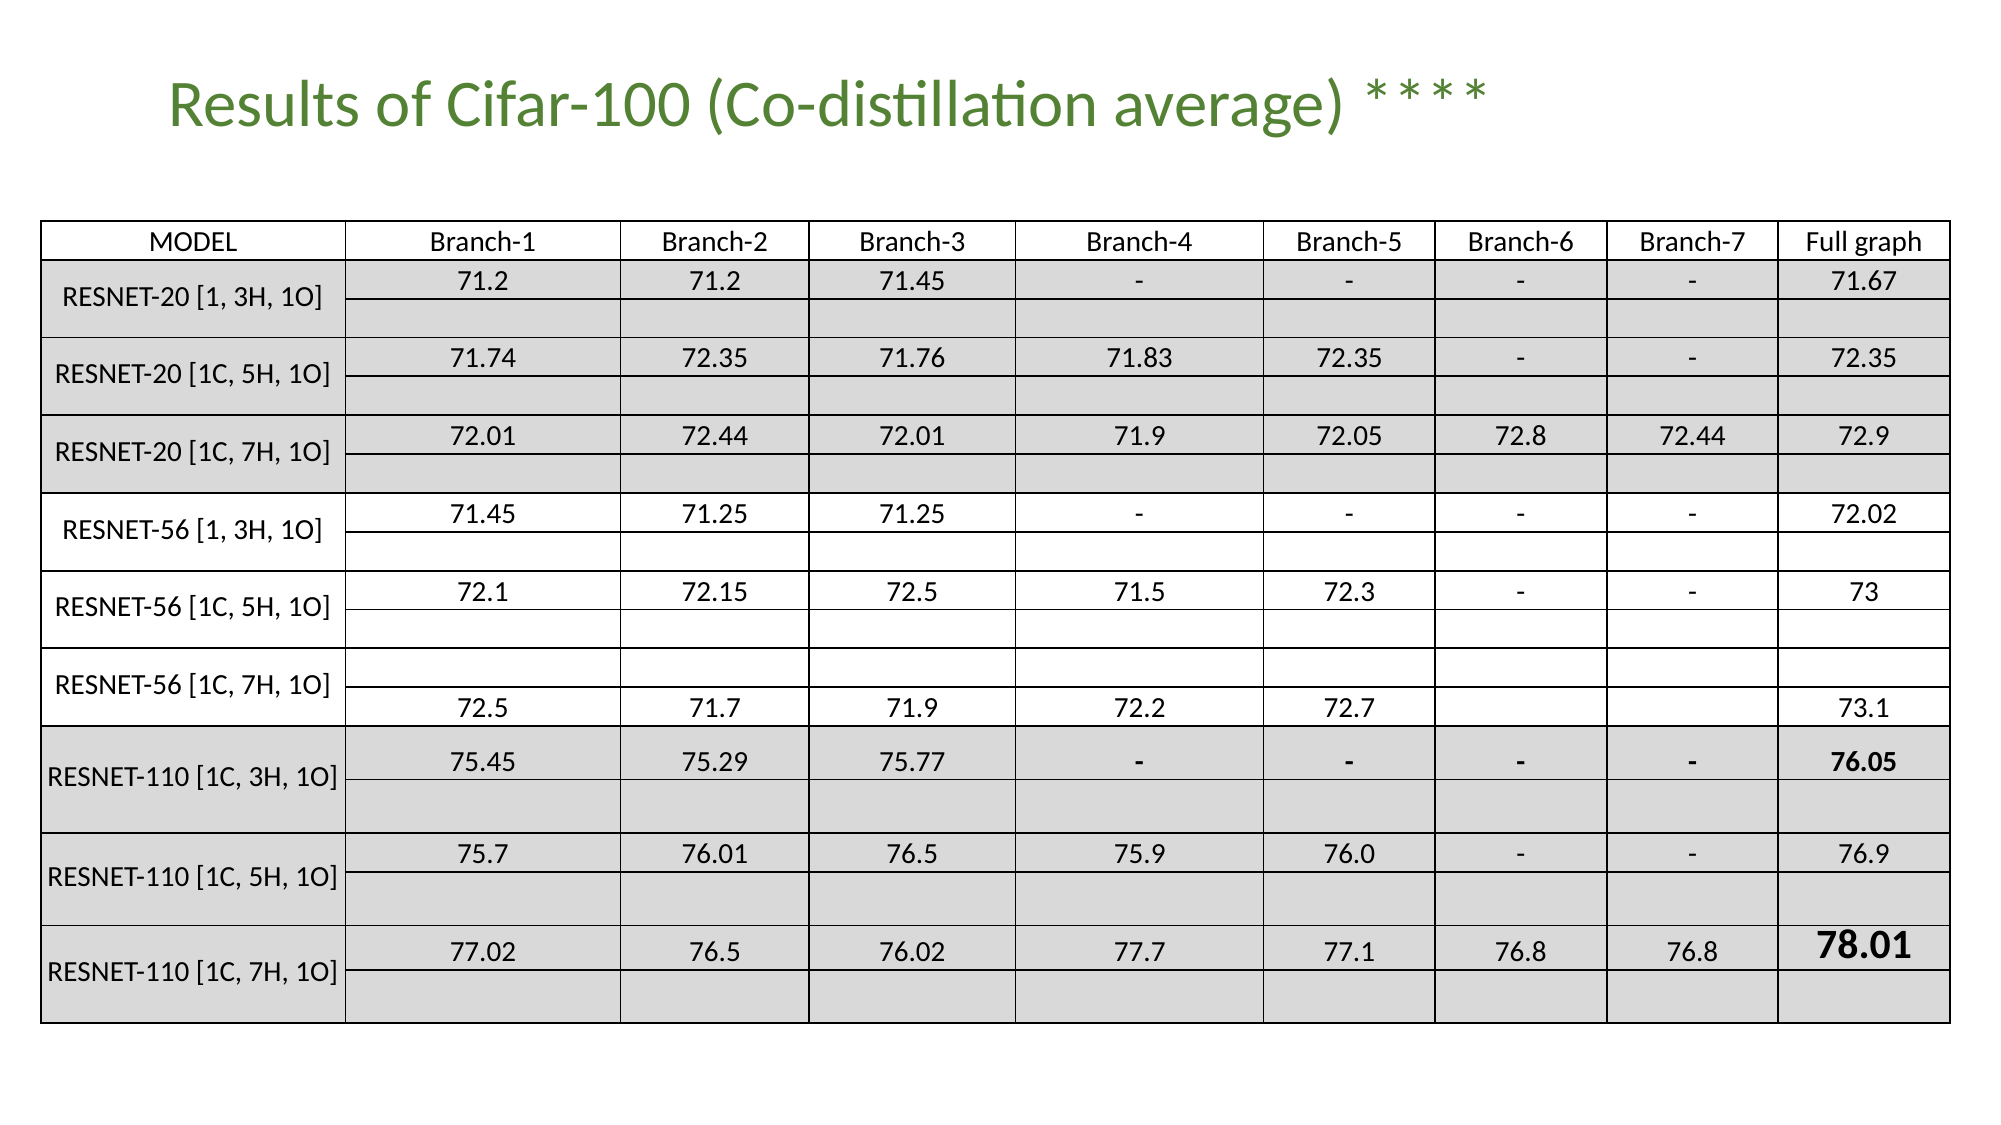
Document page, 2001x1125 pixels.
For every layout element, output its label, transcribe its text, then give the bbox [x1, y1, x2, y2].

table_cell [1016, 649, 1263, 686]
table_cell 76.02 [810, 926, 1015, 969]
table_cell [1436, 688, 1606, 725]
table_cell [1779, 533, 1949, 570]
table_cell [1608, 610, 1777, 647]
table_cell [1608, 455, 1777, 492]
table_cell [1436, 533, 1606, 570]
table_cell [1016, 873, 1263, 925]
table_cell [1016, 533, 1263, 570]
table_cell 71.7 [621, 688, 808, 725]
table_cell - [1436, 261, 1606, 298]
table_cell [1779, 971, 1949, 1022]
table_cell [1016, 610, 1263, 647]
table_cell 76.05 [1779, 727, 1949, 779]
table_cell [621, 971, 808, 1022]
table_cell 71.5 [1016, 572, 1263, 609]
table_cell [1608, 780, 1777, 832]
text_box Results of Cifar-100 (Co-distillation average) **** [153, 52, 1614, 147]
table_cell 71.45 [346, 494, 620, 531]
table_cell - [1436, 572, 1606, 609]
table_cell [1264, 780, 1434, 832]
table_cell [621, 300, 808, 337]
table_cell 76.8 [1436, 926, 1606, 969]
table_cell [1264, 971, 1434, 1022]
table_cell 71.83 [1016, 338, 1263, 375]
table_cell RESNET-20 [1, 3H, 1O] [42, 261, 345, 337]
table_cell - [1608, 494, 1777, 531]
table_cell [1264, 377, 1434, 414]
table_cell [1779, 873, 1949, 925]
table_header Branch-1 [346, 222, 620, 259]
table_cell [1436, 455, 1606, 492]
table_cell [346, 533, 620, 570]
table_cell [1264, 300, 1434, 337]
table_header Branch-7 [1608, 222, 1777, 259]
table_cell [1016, 377, 1263, 414]
table_cell 76.9 [1779, 834, 1949, 871]
table_cell [621, 780, 808, 832]
table_cell 72.44 [1608, 416, 1777, 453]
table_cell 77.1 [1264, 926, 1434, 969]
table_cell [1016, 300, 1263, 337]
table_cell [810, 649, 1015, 686]
table_cell [1608, 377, 1777, 414]
table_cell 71.25 [810, 494, 1015, 531]
table_cell 72.02 [1779, 494, 1949, 531]
table_cell [1779, 649, 1949, 686]
table_cell 72.15 [621, 572, 808, 609]
table_cell RESNET-110 [1C, 7H, 1O] [42, 926, 345, 1022]
table_cell [346, 300, 620, 337]
table_cell [621, 610, 808, 647]
table_cell [346, 377, 620, 414]
table_cell 76.8 [1608, 926, 1777, 969]
table_header Branch-5 [1264, 222, 1434, 259]
table_cell [621, 455, 808, 492]
table_cell [810, 873, 1015, 925]
table_header Branch-3 [810, 222, 1015, 259]
table_cell 72.01 [810, 416, 1015, 453]
table_cell [1264, 533, 1434, 570]
table_cell [1779, 780, 1949, 832]
table_cell - [1608, 572, 1777, 609]
table_cell [621, 377, 808, 414]
table_cell 78.01 [1779, 926, 1949, 969]
table_cell [1436, 377, 1606, 414]
table_cell [810, 971, 1015, 1022]
table_cell 77.7 [1016, 926, 1263, 969]
table_cell - [1608, 834, 1777, 871]
table_cell [346, 455, 620, 492]
table_cell - [1016, 727, 1263, 779]
table_cell 72.5 [346, 688, 620, 725]
table_cell RESNET-110 [1C, 3H, 1O] [42, 727, 345, 832]
table_cell [810, 377, 1015, 414]
table_cell 71.2 [621, 261, 808, 298]
table_cell [1779, 377, 1949, 414]
table_cell [1608, 873, 1777, 925]
table_cell RESNET-20 [1C, 7H, 1O] [42, 416, 345, 492]
table_cell [810, 780, 1015, 832]
table_cell [810, 533, 1015, 570]
table_header Branch-2 [621, 222, 808, 259]
table_cell 72.5 [810, 572, 1015, 609]
table_cell 75.77 [810, 727, 1015, 779]
table_cell [1608, 649, 1777, 686]
table_cell [621, 649, 808, 686]
table_cell - [1436, 494, 1606, 531]
table_cell [621, 873, 808, 925]
table_cell - [1436, 338, 1606, 375]
table_cell 75.29 [621, 727, 808, 779]
table_cell [346, 610, 620, 647]
table_cell [1779, 610, 1949, 647]
table_cell 71.74 [346, 338, 620, 375]
table_cell [1264, 649, 1434, 686]
table_cell 71.67 [1779, 261, 1949, 298]
table_cell 72.35 [1264, 338, 1434, 375]
table_cell [1436, 780, 1606, 832]
table_cell RESNET-56 [1, 3H, 1O] [42, 494, 345, 570]
table_cell [346, 873, 620, 925]
table_cell - [1608, 338, 1777, 375]
table_cell [1264, 610, 1434, 647]
table_cell 71.45 [810, 261, 1015, 298]
table_cell 76.5 [810, 834, 1015, 871]
table_cell [346, 780, 620, 832]
table_cell [1016, 971, 1263, 1022]
table_cell 71.9 [810, 688, 1015, 725]
table_cell [1436, 873, 1606, 925]
table_cell [1264, 455, 1434, 492]
table_cell [346, 971, 620, 1022]
table_cell 72.05 [1264, 416, 1434, 453]
table_cell 77.02 [346, 926, 620, 969]
table_cell RESNET-56 [1C, 5H, 1O] [42, 572, 345, 647]
table_cell 75.7 [346, 834, 620, 871]
table_cell [1436, 971, 1606, 1022]
table_cell 73 [1779, 572, 1949, 609]
table_cell [810, 610, 1015, 647]
table_header Branch-6 [1436, 222, 1606, 259]
table_cell [1016, 780, 1263, 832]
table_cell - [1016, 494, 1263, 531]
table_cell 72.2 [1016, 688, 1263, 725]
table_cell [1436, 649, 1606, 686]
table_cell [1436, 300, 1606, 337]
table_cell [1016, 455, 1263, 492]
table_cell [1264, 873, 1434, 925]
table_cell - [1264, 494, 1434, 531]
table_cell 72.3 [1264, 572, 1434, 609]
table_cell [621, 533, 808, 570]
table_cell 72.7 [1264, 688, 1434, 725]
table_cell 72.35 [621, 338, 808, 375]
table_cell 76.5 [621, 926, 808, 969]
table_cell 75.9 [1016, 834, 1263, 871]
table_cell 71.2 [346, 261, 620, 298]
table_cell 76.0 [1264, 834, 1434, 871]
table_cell [1779, 300, 1949, 337]
table_cell RESNET-56 [1C, 7H, 1O] [42, 649, 345, 725]
table_cell [810, 455, 1015, 492]
table_cell - [1016, 261, 1263, 298]
table_header Full graph [1779, 222, 1949, 259]
table_cell [1608, 971, 1777, 1022]
table_cell [1608, 300, 1777, 337]
table_cell - [1264, 727, 1434, 779]
table_cell RESNET-20 [1C, 5H, 1O] [42, 338, 345, 414]
table_cell 72.1 [346, 572, 620, 609]
table_cell RESNET-110 [1C, 5H, 1O] [42, 834, 345, 925]
table_cell - [1608, 261, 1777, 298]
table_cell 73.1 [1779, 688, 1949, 725]
table_cell [1608, 688, 1777, 725]
table_header Branch-4 [1016, 222, 1263, 259]
table_cell - [1436, 727, 1606, 779]
table_cell 72.01 [346, 416, 620, 453]
table_cell [1436, 610, 1606, 647]
table_cell - [1264, 261, 1434, 298]
table_cell - [1436, 834, 1606, 871]
table_cell 71.9 [1016, 416, 1263, 453]
table_cell [1779, 455, 1949, 492]
table_cell 72.8 [1436, 416, 1606, 453]
table_cell 71.25 [621, 494, 808, 531]
table_cell 72.35 [1779, 338, 1949, 375]
table_cell 75.45 [346, 727, 620, 779]
table_cell [1608, 533, 1777, 570]
table_cell - [1608, 727, 1777, 779]
table_header MODEL [42, 222, 345, 259]
table_cell 71.76 [810, 338, 1015, 375]
table_cell [346, 649, 620, 686]
table_cell 72.44 [621, 416, 808, 453]
table_cell 72.9 [1779, 416, 1949, 453]
table_cell 76.01 [621, 834, 808, 871]
table_cell [810, 300, 1015, 337]
